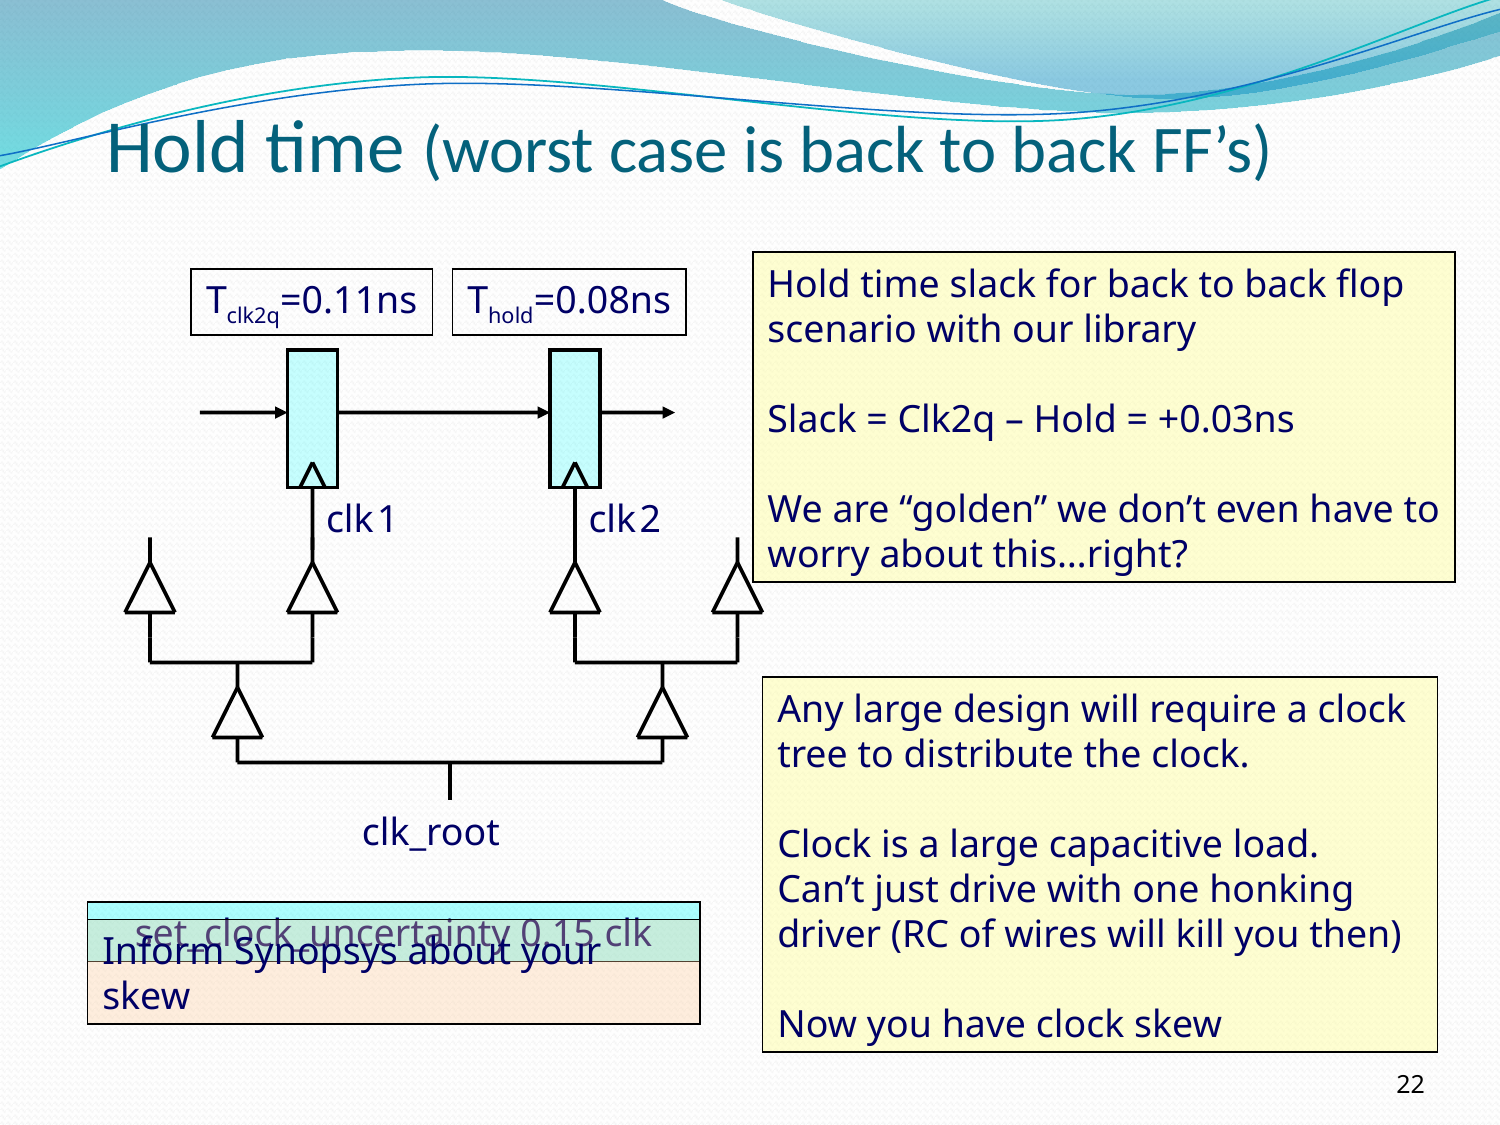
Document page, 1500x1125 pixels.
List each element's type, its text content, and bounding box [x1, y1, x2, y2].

text_box -.05 [788, 565, 794, 582]
slide_number 22 [1299, 1052, 1425, 1103]
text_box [612, 687, 713, 738]
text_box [187, 687, 288, 738]
text_box Thold=0.08ns [452, 269, 687, 336]
text_box [287, 349, 338, 488]
title Hold time (worst case is back to back FF’s) [106, 0, 1457, 188]
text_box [262, 562, 363, 613]
text_box Tclk2q=0.11ns [191, 269, 433, 336]
text_box [549, 349, 600, 488]
text_box clk [573, 487, 624, 548]
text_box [87, 900, 701, 1025]
text_box 2 [624, 487, 676, 548]
text_box 1 [362, 487, 414, 548]
text_box [337, 406, 550, 419]
text_box Hold time slack for back to back flop scenario with our library Slack = Clk2q – Hold = +0.03ns We are “golden” we don’t even have to worry about this…right? [752, 252, 1456, 582]
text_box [99, 562, 201, 613]
text_box clk [311, 487, 362, 548]
text_box Any large design will require a clock tree to distribute the clock. Clock is a large capacitive load. Can’t just drive with one honking driver (RC of wires will kill you then) Now you have clock skew [762, 677, 1438, 1052]
text_box [199, 406, 288, 419]
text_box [524, 562, 626, 613]
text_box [687, 562, 788, 613]
text_box [599, 406, 676, 419]
text_box clk_root [347, 800, 515, 861]
